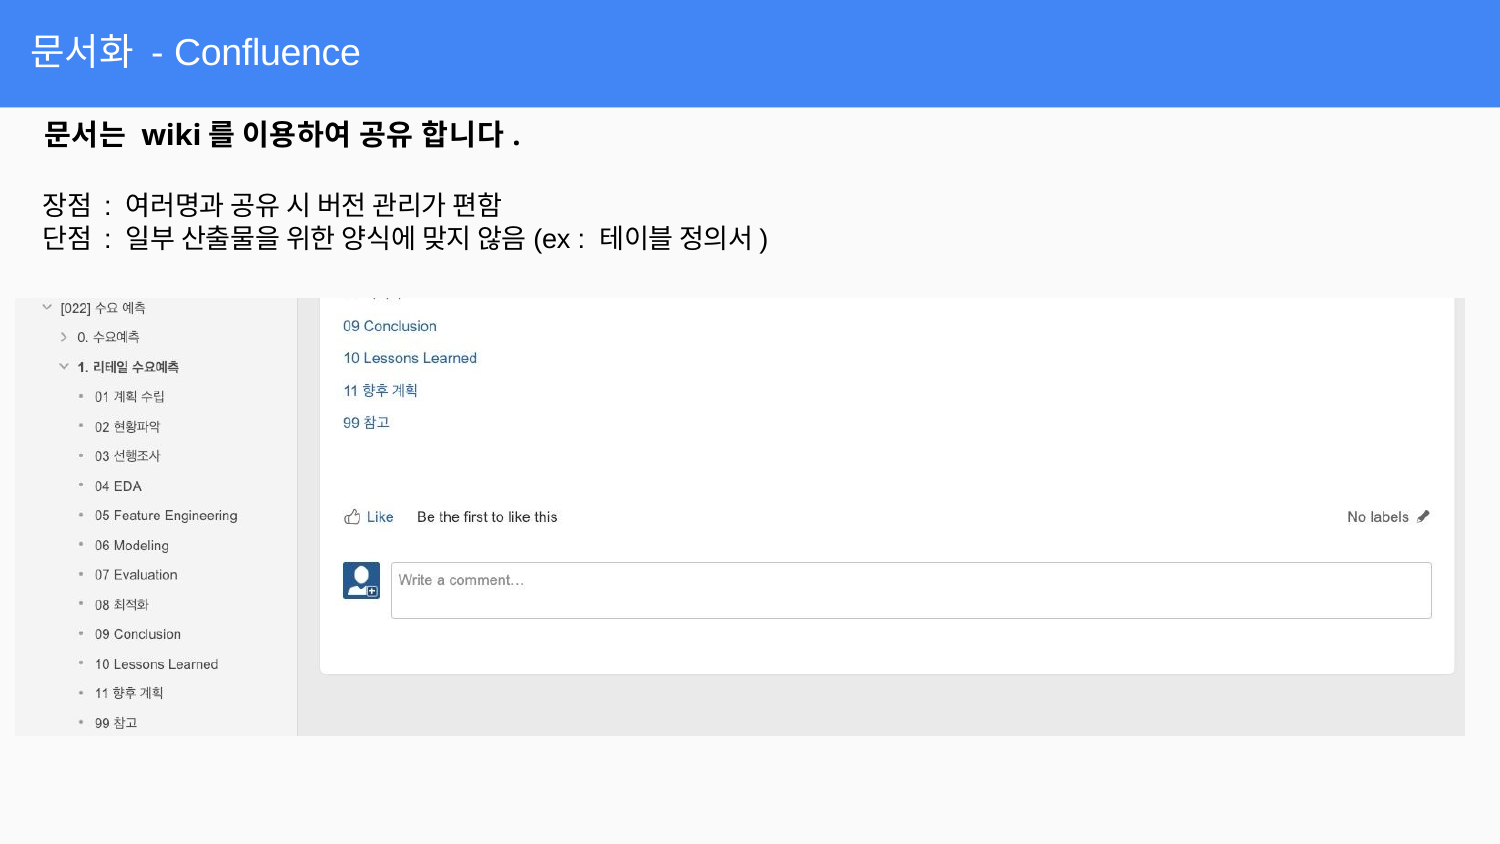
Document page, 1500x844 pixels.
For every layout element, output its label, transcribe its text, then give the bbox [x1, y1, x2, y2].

text_box [15, 298, 1465, 736]
text_box 문서는 wiki를 이용하여 공유 합니다. 장점 : 여러명과 공유 시 버전 관리가 편함 단점 : 일부 산출물을 위한 양식에 맞지 않음(ex : 테이블 정의서) [40, 114, 793, 254]
text_box 문서화 - Confluence [28, 25, 363, 73]
